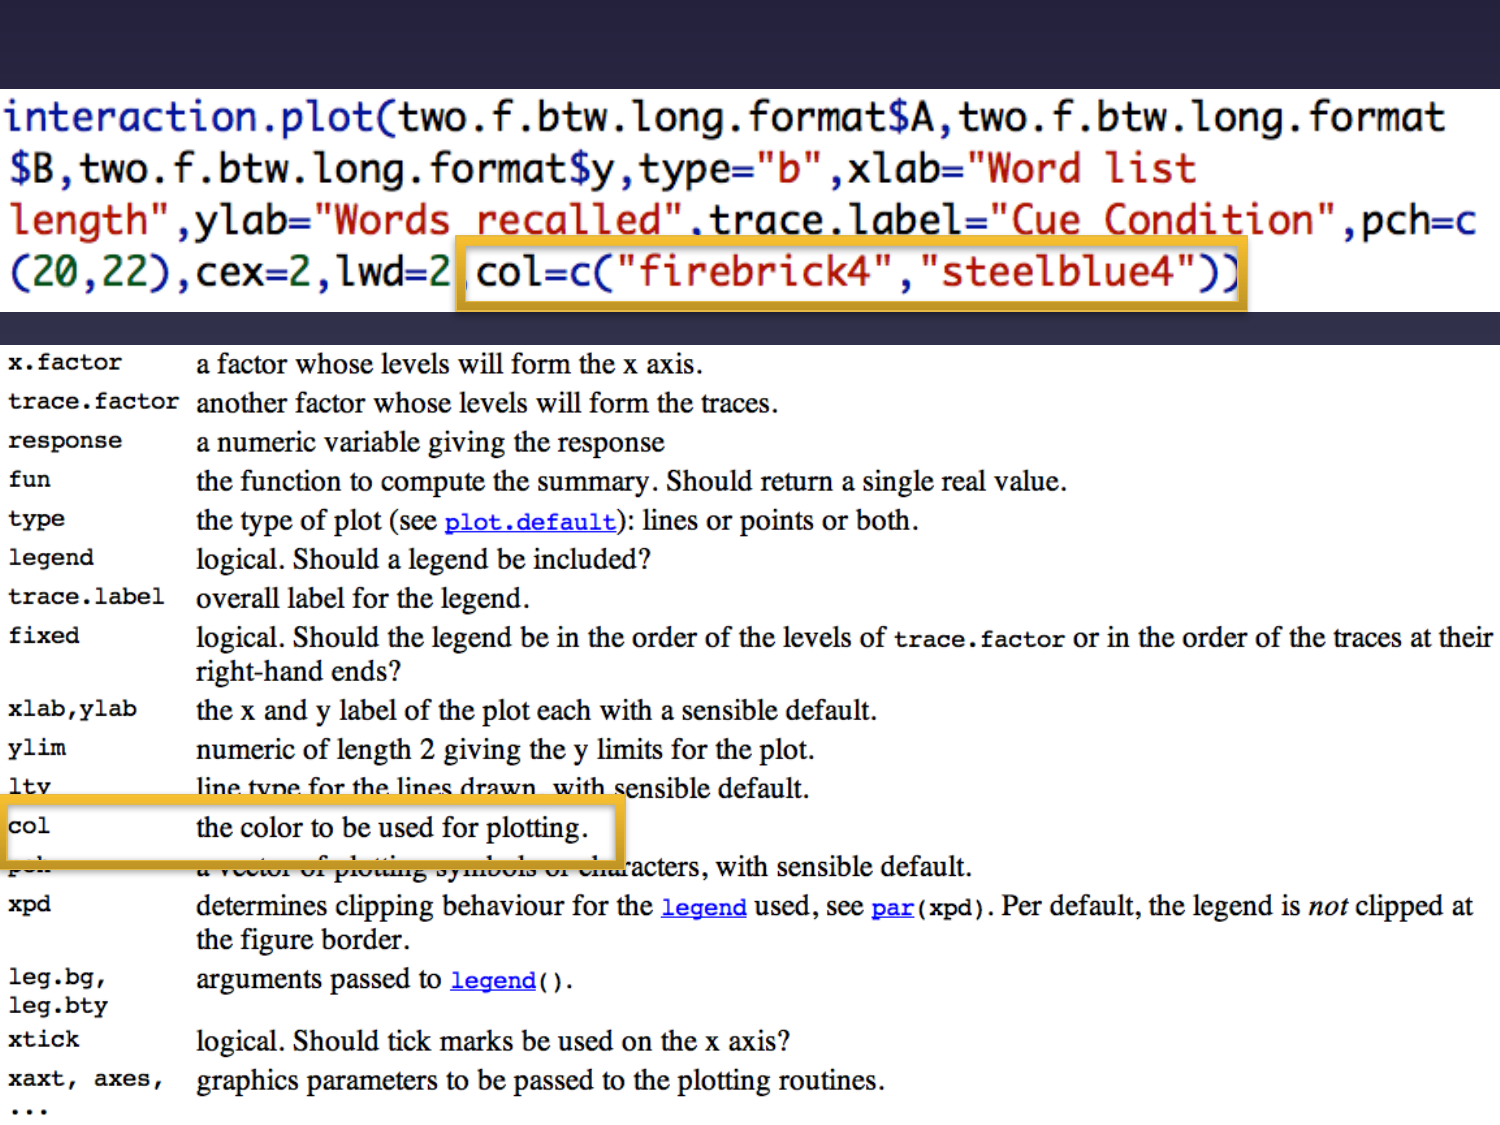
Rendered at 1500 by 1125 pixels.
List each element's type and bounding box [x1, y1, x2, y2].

picture [0, 345, 1500, 1125]
picture [0, 89, 1500, 312]
